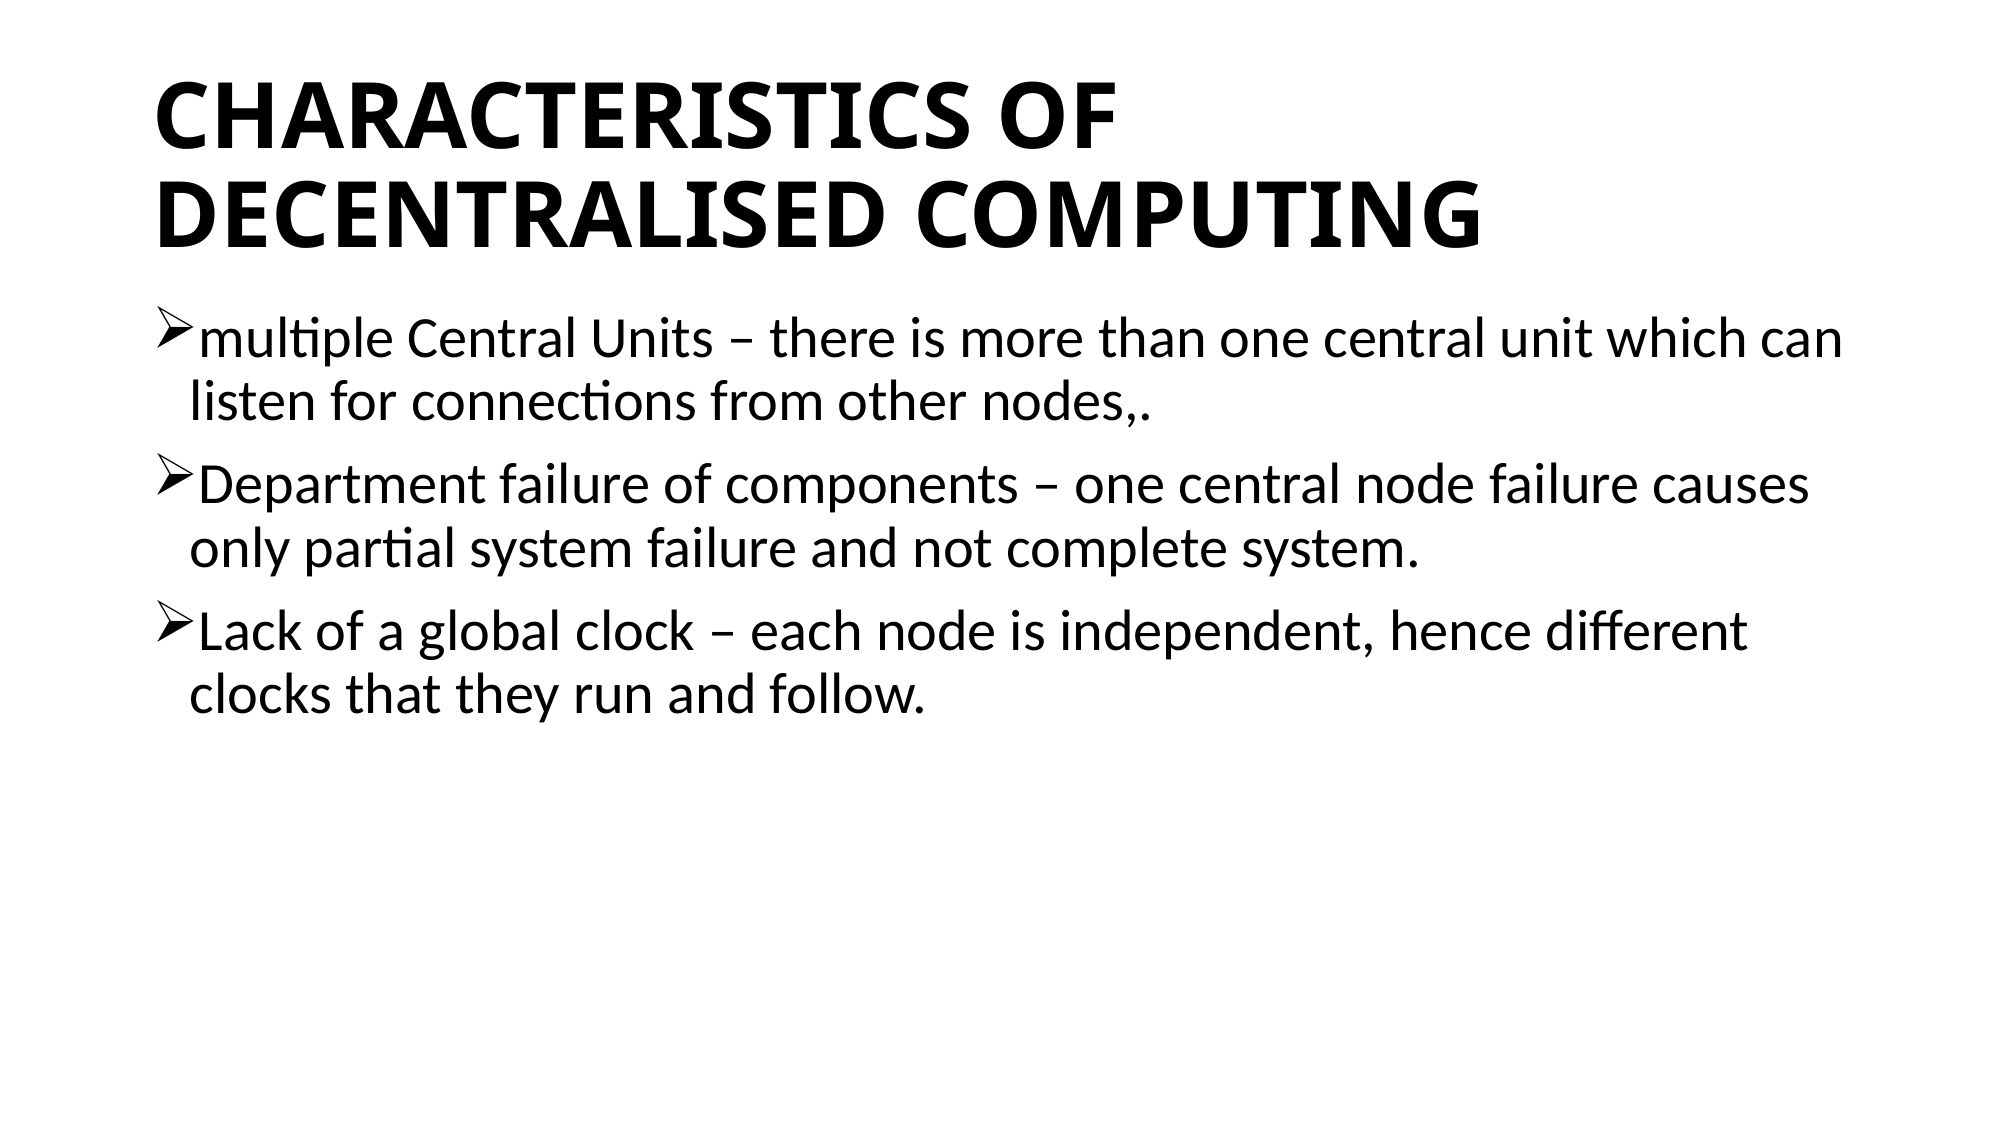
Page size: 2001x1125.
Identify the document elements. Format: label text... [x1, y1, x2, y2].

list multiple Central Units – there is more than one central unit which can listen for connections from other nodes,. Department failure of components – one central node failure causes only partial system failure and not complete system. Lack of a global clock – each node is independent, hence different clocks that they run and follow. [137, 299, 1863, 1014]
title CHARACTERISTICS OF DECENTRALISED COMPUTING [137, 59, 1863, 278]
